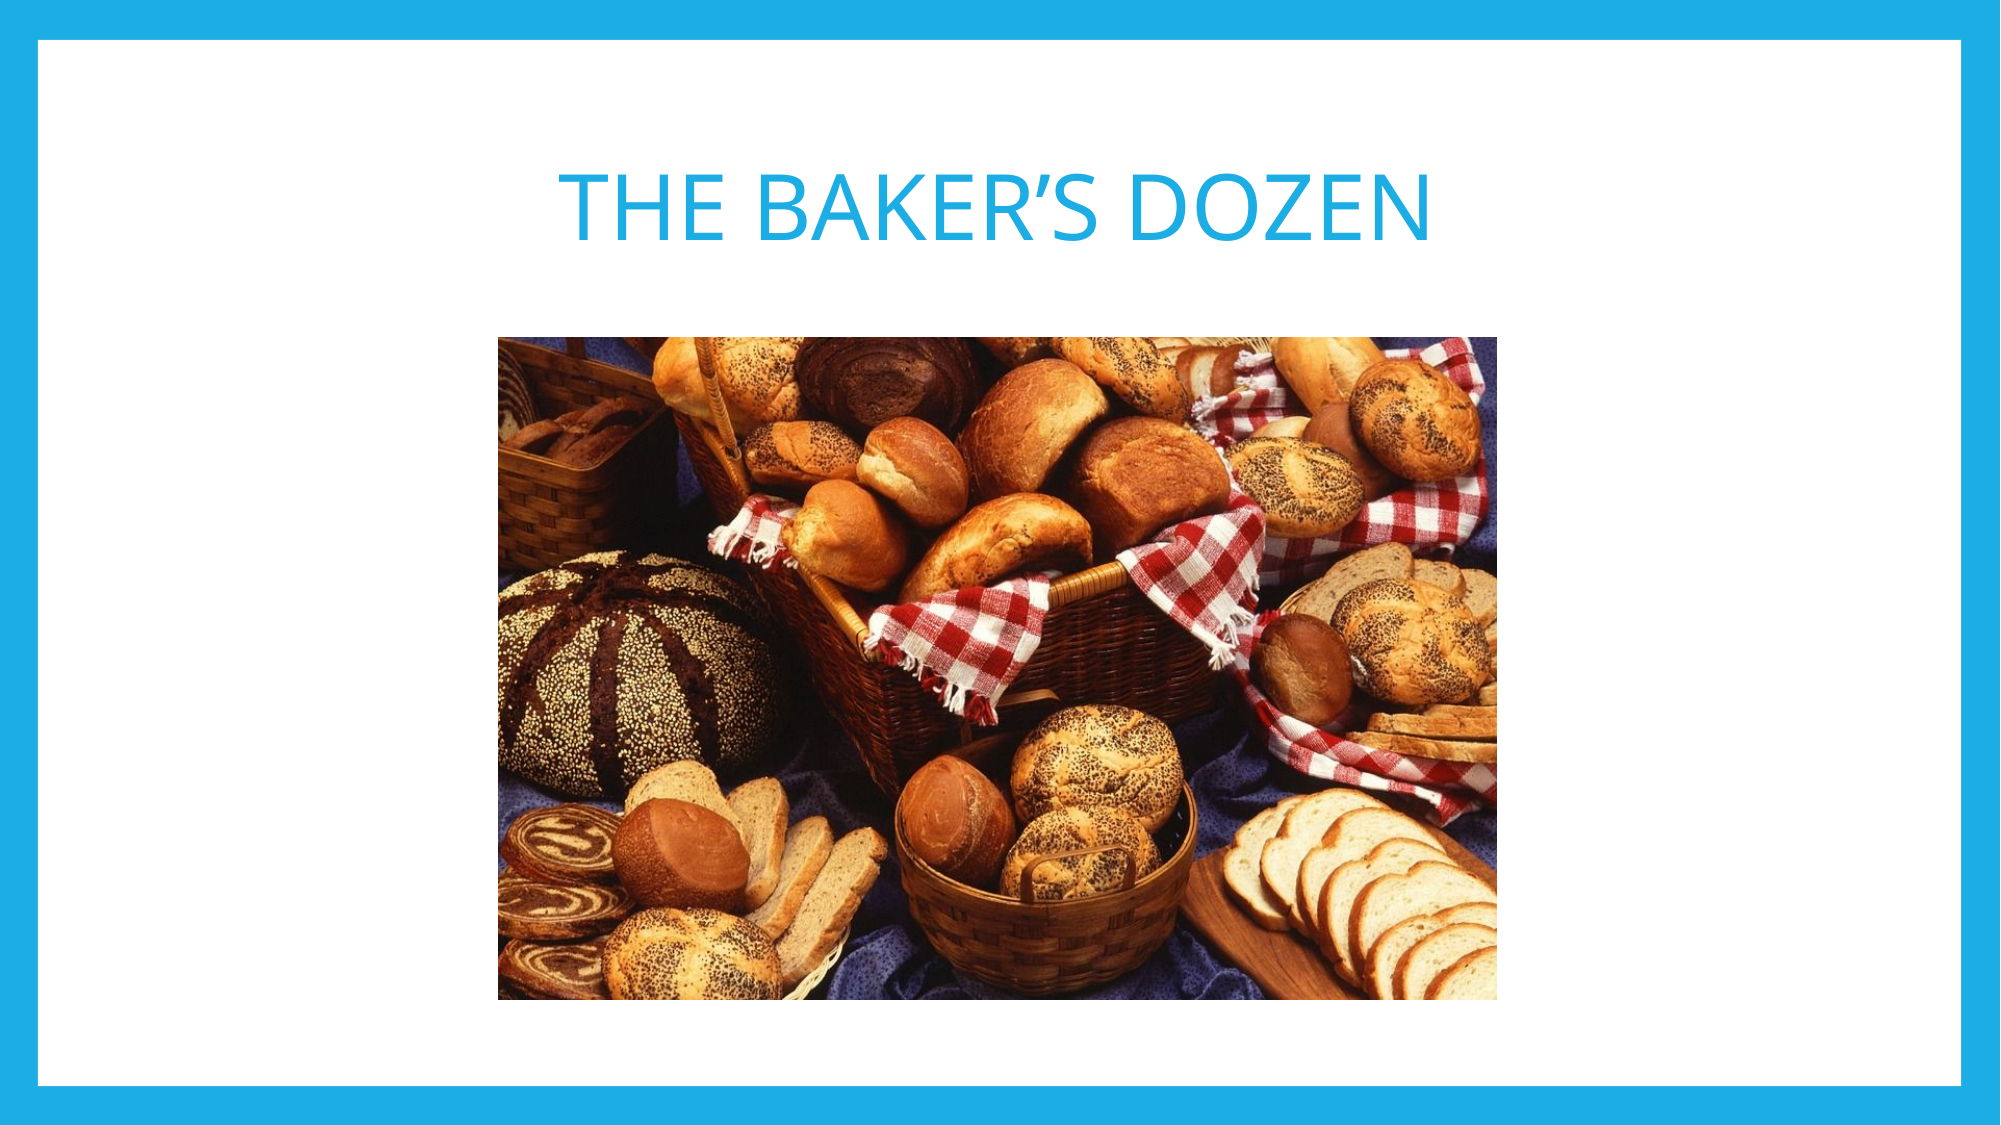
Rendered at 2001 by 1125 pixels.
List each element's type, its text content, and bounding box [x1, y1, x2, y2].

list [497, 337, 1497, 1001]
title THE BAKER’S DOZEN [187, 99, 1808, 323]
